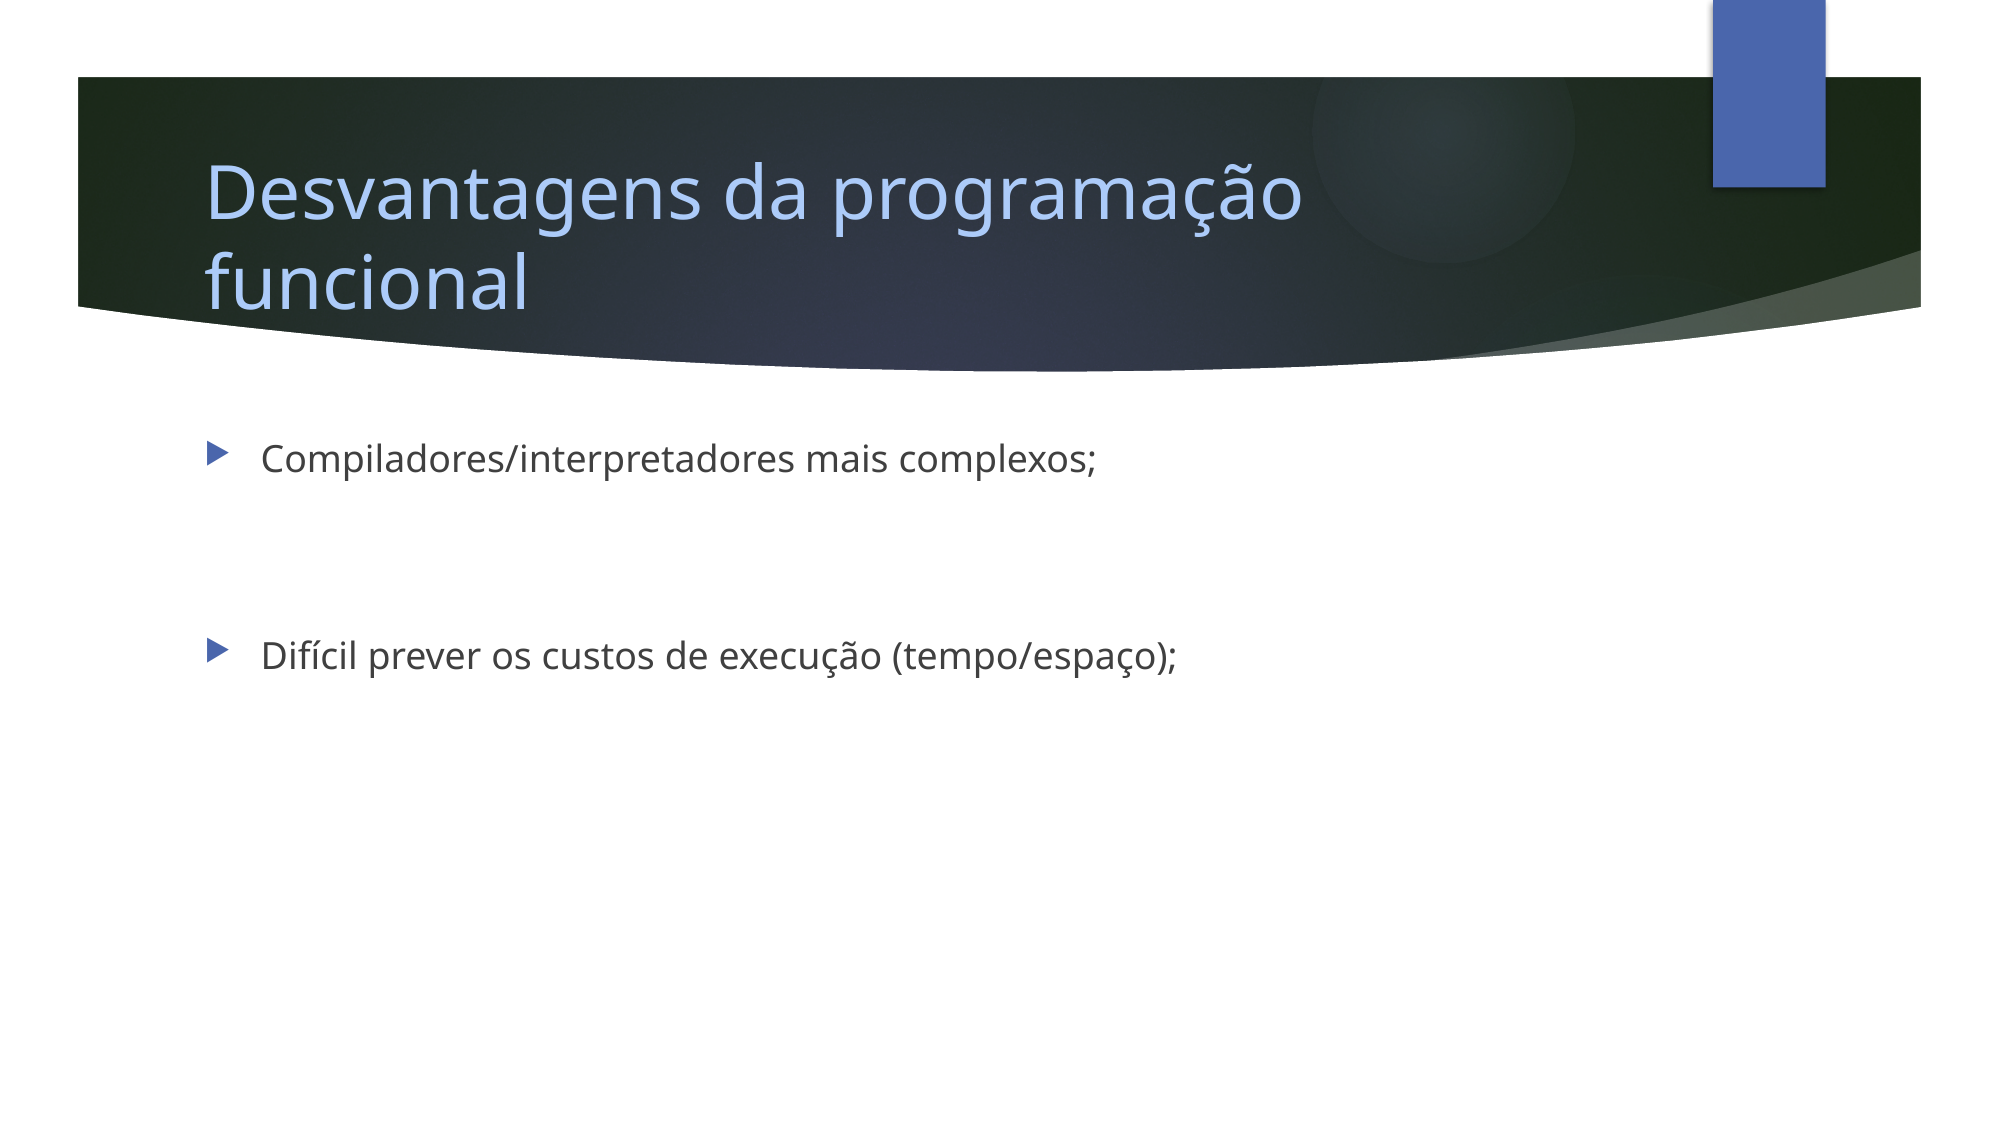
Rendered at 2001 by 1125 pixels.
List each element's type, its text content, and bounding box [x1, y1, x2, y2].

title Desvantagens da programação funcional [189, 155, 1627, 313]
list Compiladores/interpretadores mais complexos; Difícil prever os custos de execução (tempo/espaço); [189, 427, 1627, 988]
